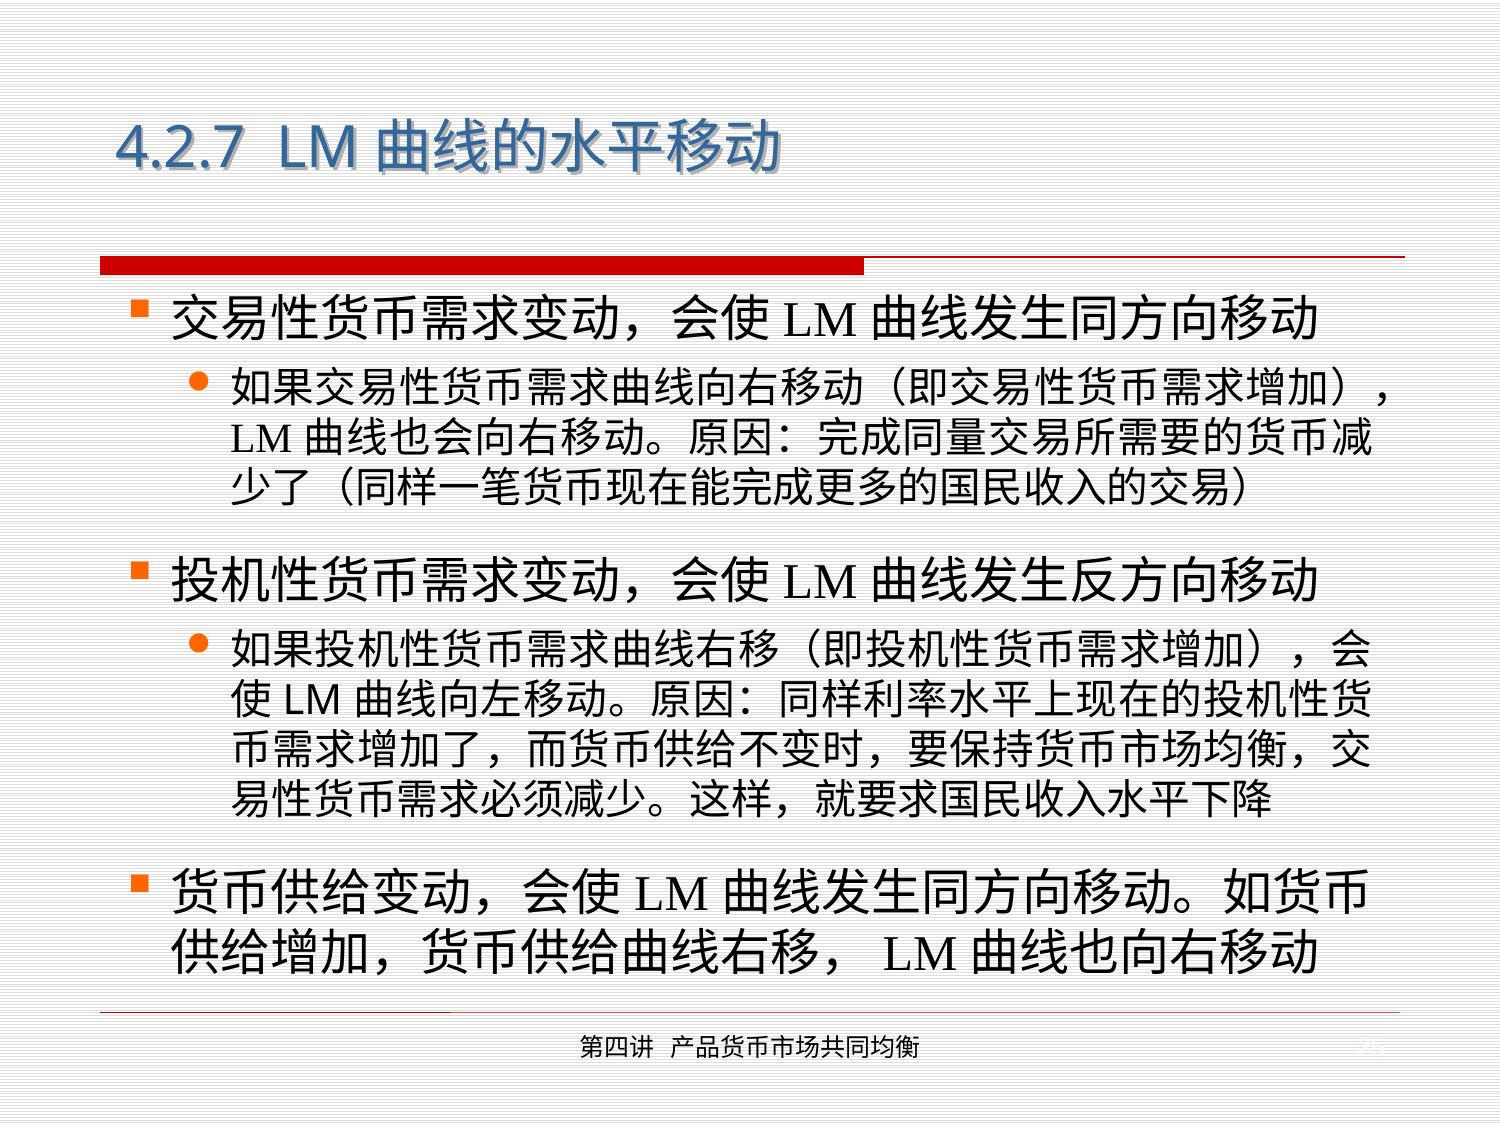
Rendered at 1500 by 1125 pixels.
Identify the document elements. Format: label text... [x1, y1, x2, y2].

footer 第四讲 产品货币市场共同均衡 [512, 1024, 988, 1103]
text_box 4.2.7 LM曲线的水平移动 [100, 113, 810, 185]
slide_number 25 [1074, 1024, 1401, 1103]
text_box 交易性货币需求变动，会使LM曲线发生同方向移动 如果交易性货币需求曲线向右移动（即交易性货币需求增加），LM曲线也会向右移动。原因：完成同量交易所需要的货币减少了（同样一笔货币现在能完成更多的国民收入的交易） 投机性货币需求变动，会使LM曲线发生反方向移动 如果投机性货币需求曲线右移（即投机性货币需求增加），会使LM曲线向左移动。原因：同样利率水平上现在的投机性货币需求增加了，而货币供给不变时，要保持货币市场均衡，交易性货币需求必须减少。这样，就要求国民收入水平下降 货币供给变动，会使LM曲线发生同方向移动。如货币供给增加，货币供给曲线右移，LM曲线也向右移动 [112, 278, 1388, 1012]
